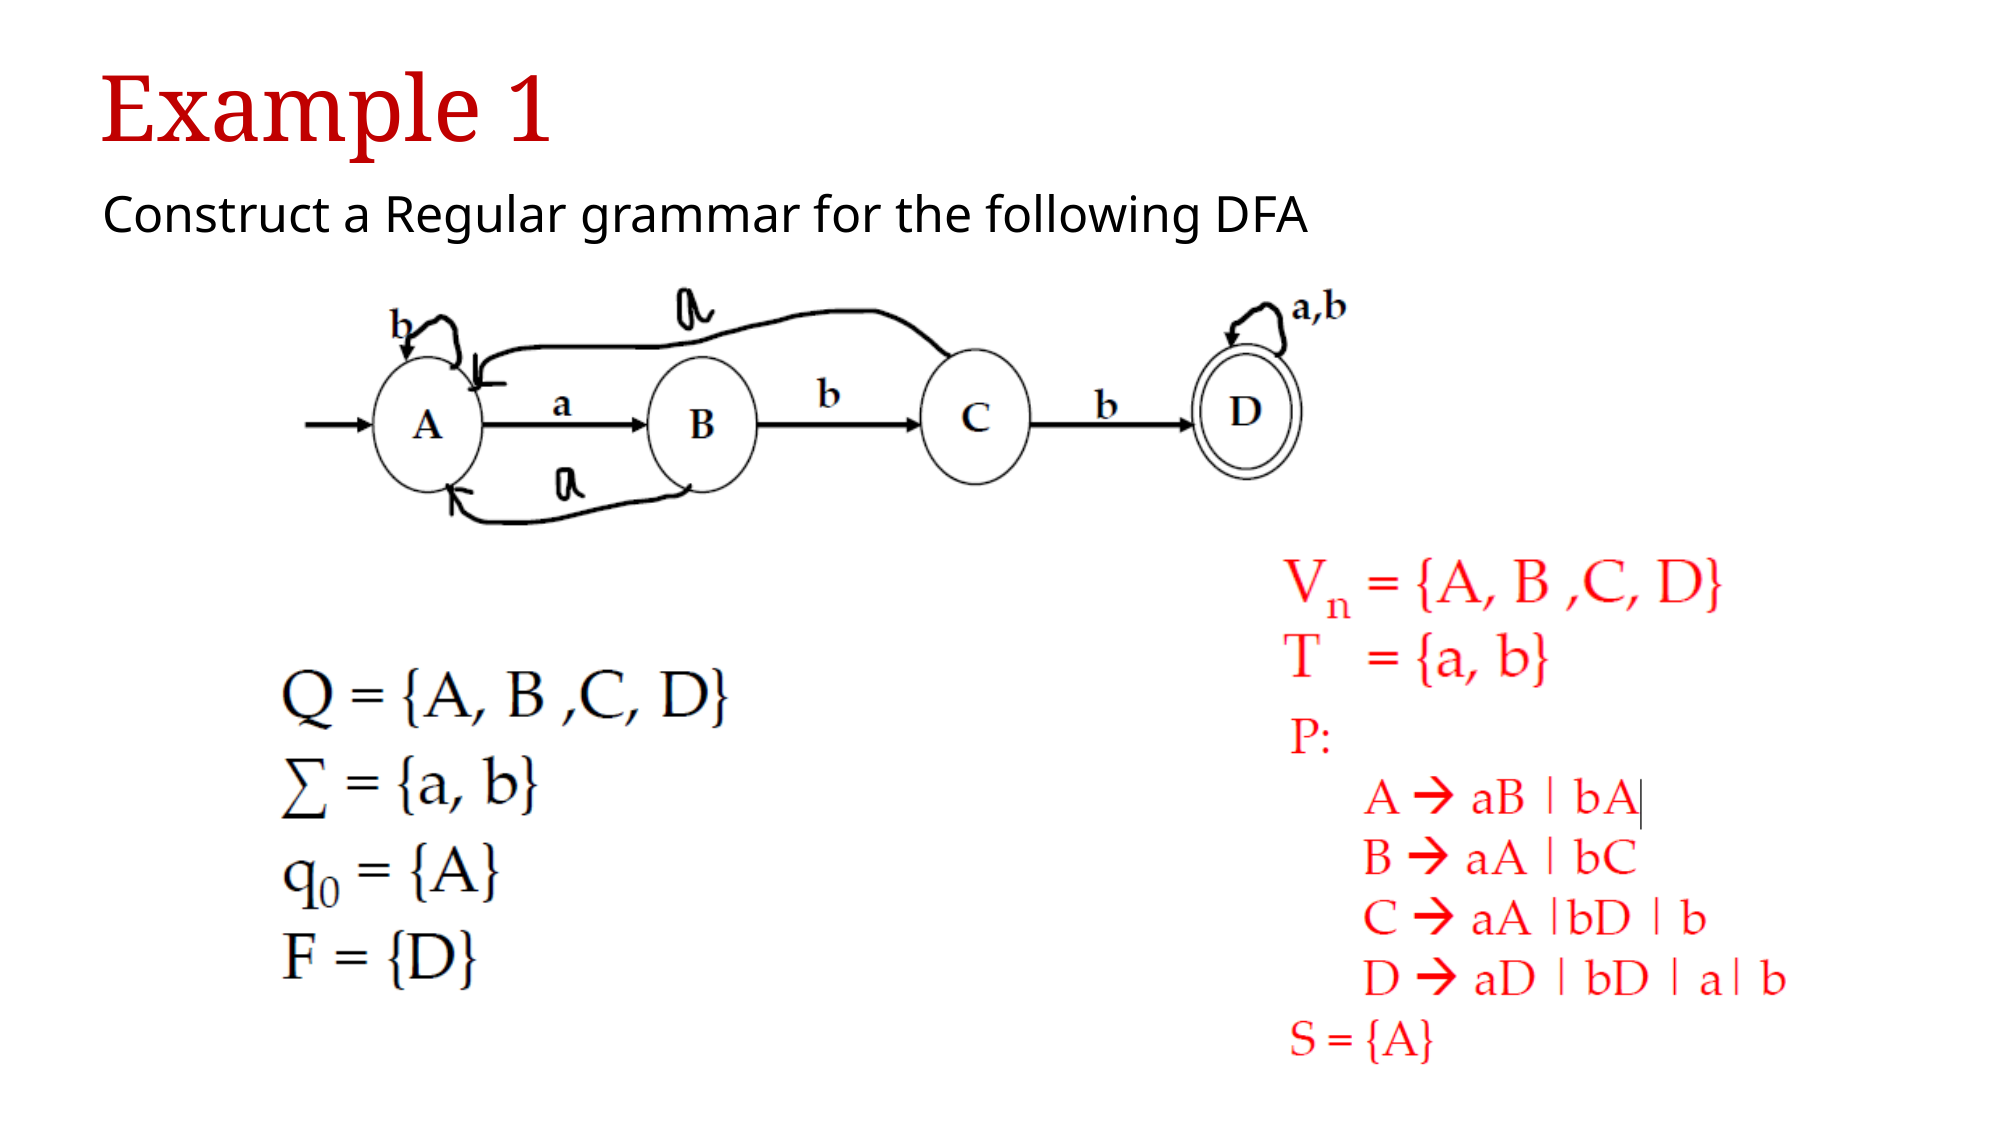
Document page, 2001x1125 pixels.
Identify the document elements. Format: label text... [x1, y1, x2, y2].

picture [256, 649, 745, 1008]
picture [1274, 715, 1807, 1070]
text_box Construct a Regular grammar for the following DFA [87, 174, 1700, 250]
picture [237, 279, 1788, 703]
title Example 1 [99, 50, 1900, 162]
